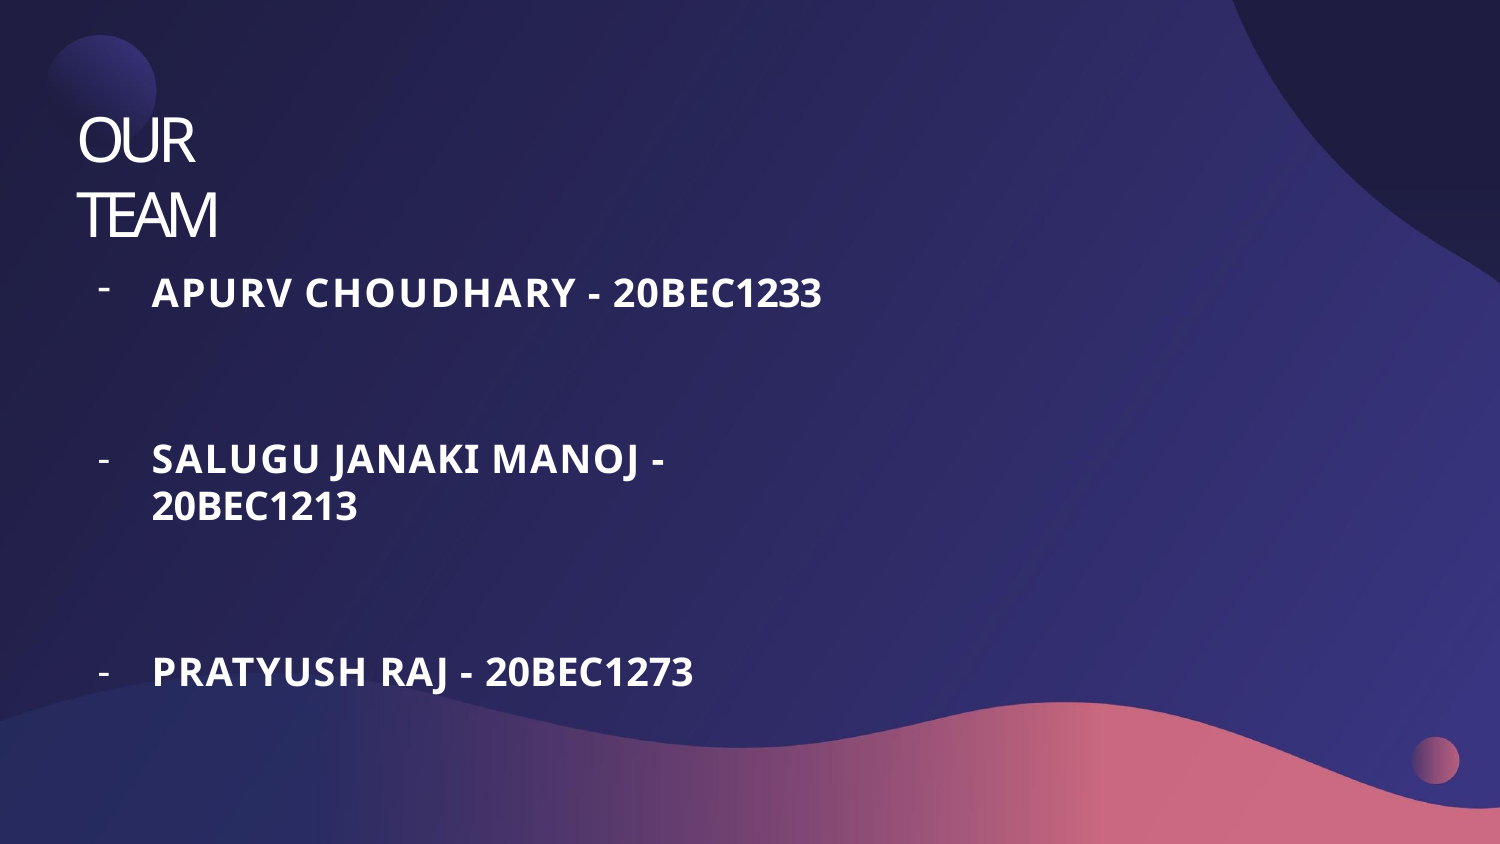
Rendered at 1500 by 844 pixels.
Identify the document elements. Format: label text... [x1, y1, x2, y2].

picture [0, 0, 1500, 844]
title OUR TEAM [74, 98, 317, 251]
text_box APURV CHOUDHARY - 20BEC1233 SALUGU JANAKI MANOJ - 20BEC1213 PRATYUSH RAJ - 20BEC1273 [95, 266, 856, 694]
